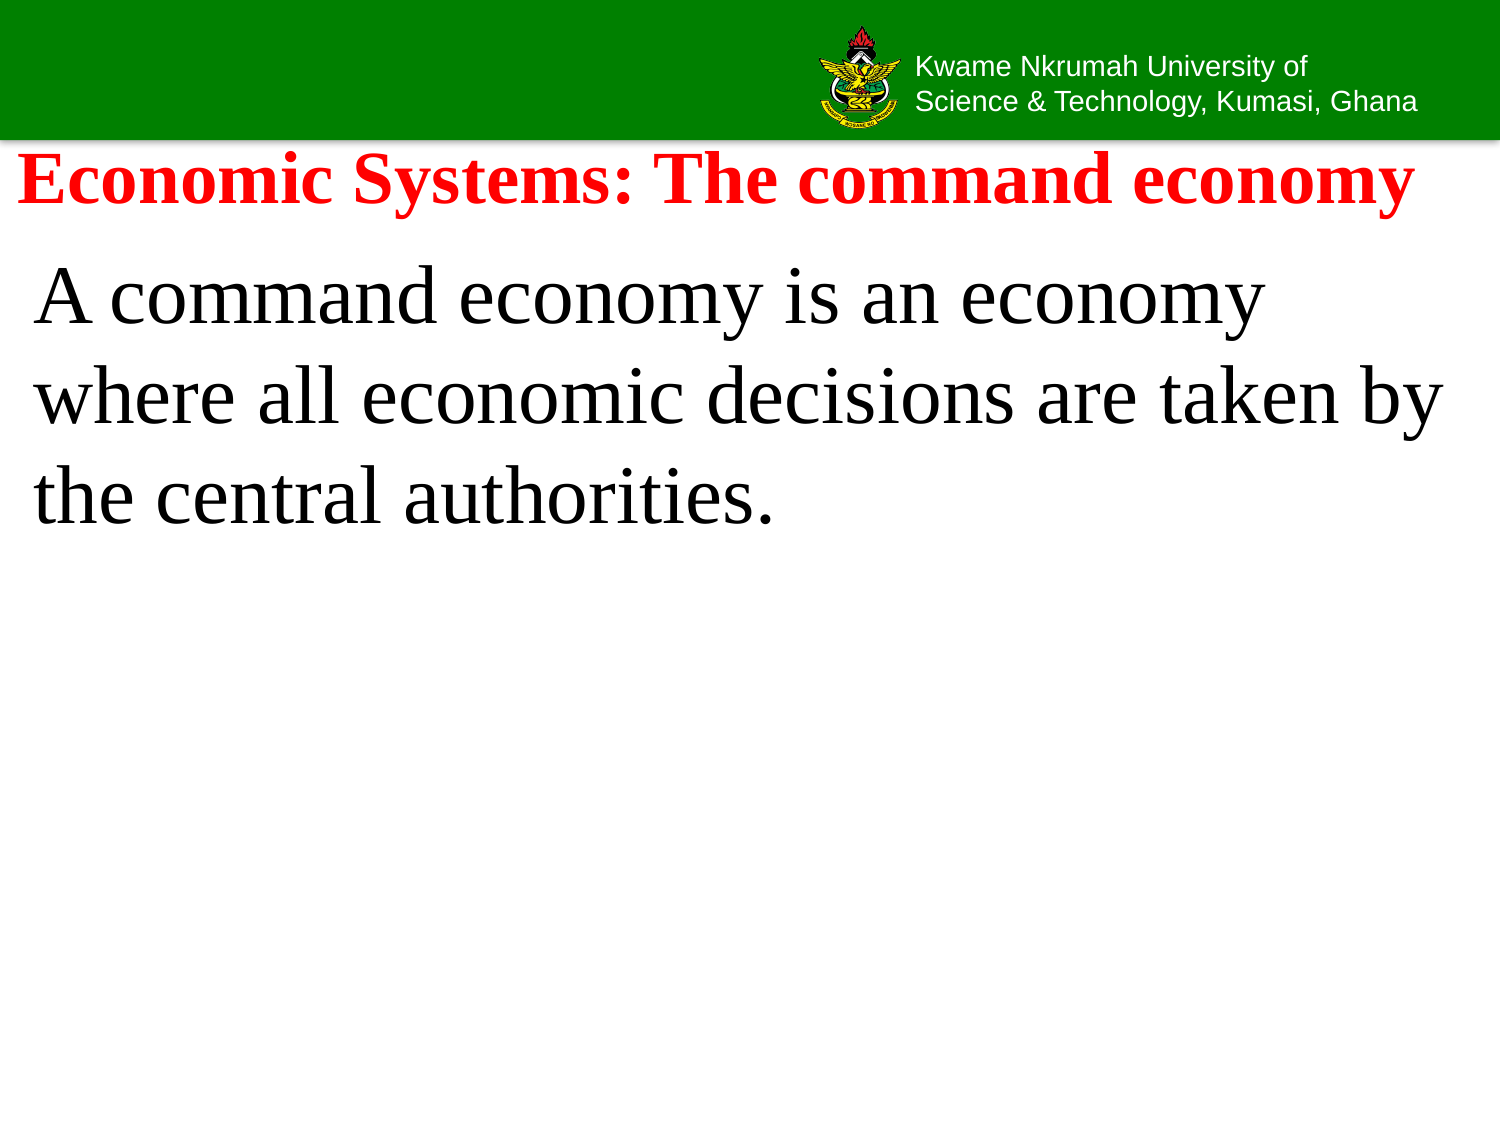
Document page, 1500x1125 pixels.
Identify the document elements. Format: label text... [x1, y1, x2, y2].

title Economic Systems: The command economy [0, 121, 1435, 233]
subtitle A command economy is an economy where all economic decisions are taken by the central authorities. [18, 232, 1470, 1101]
picture [819, 25, 901, 121]
